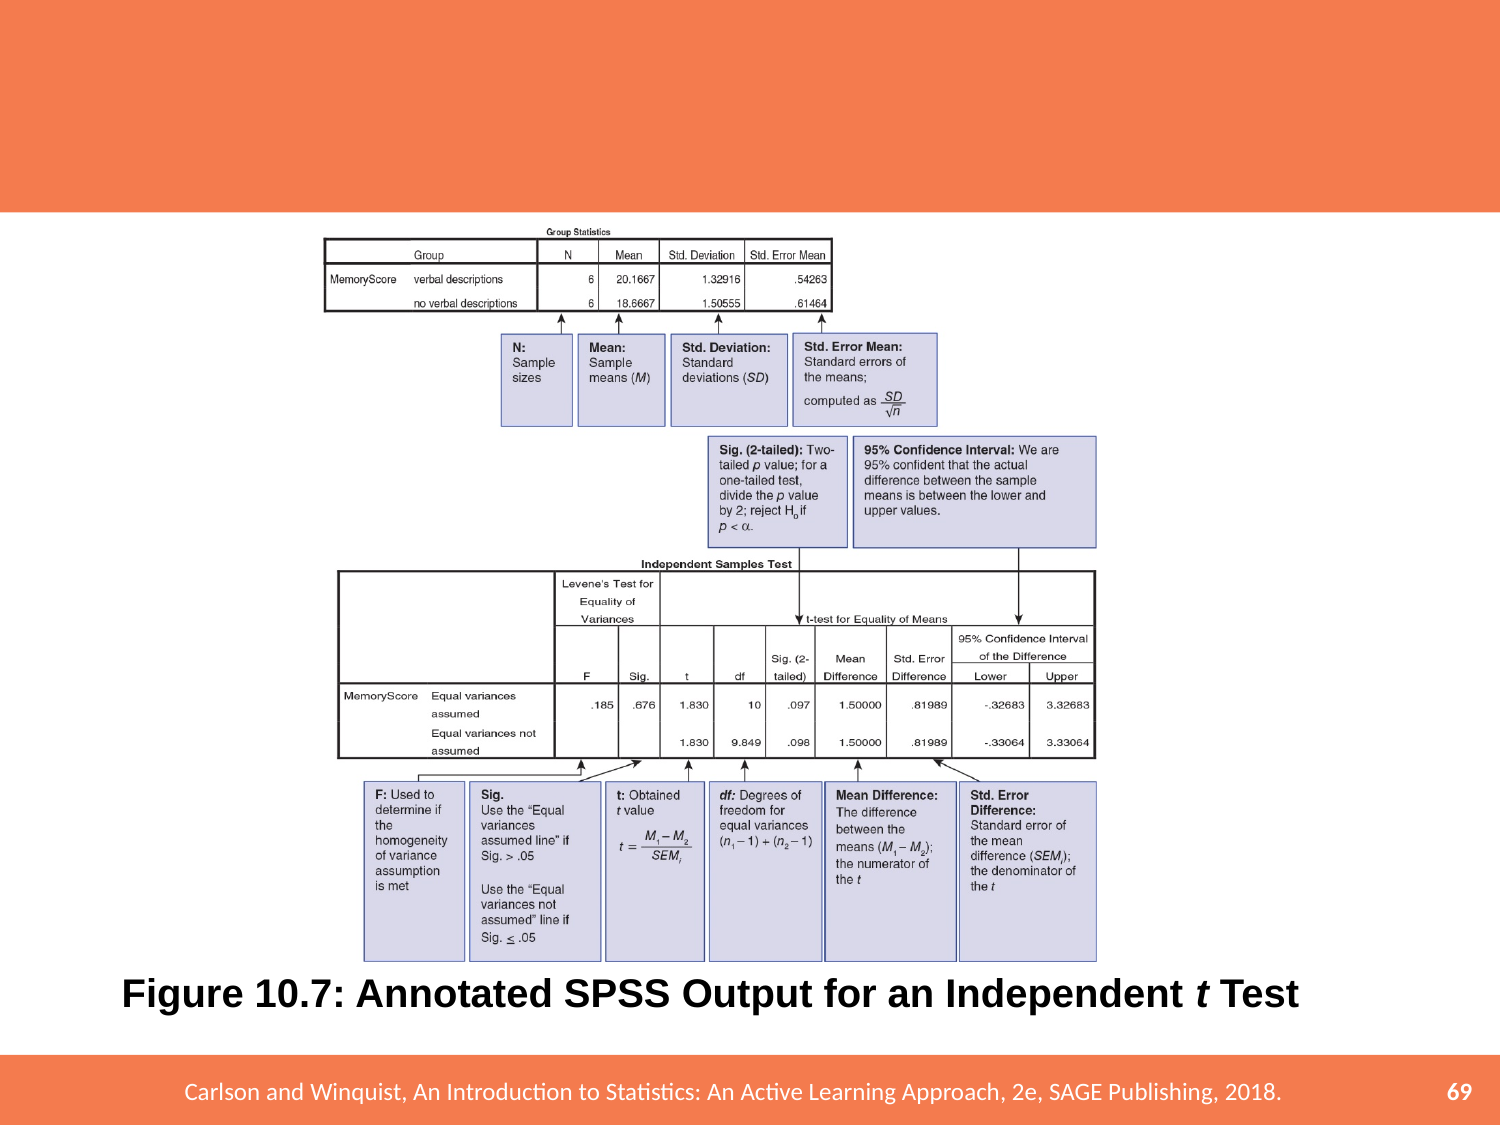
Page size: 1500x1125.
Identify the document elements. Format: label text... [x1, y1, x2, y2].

picture [323, 228, 1098, 962]
title Figure 10.7: Annotated SPSS Output for an Independent t Test [91, 948, 1330, 1024]
footer Carlson and Winquist, An Introduction to Statistics: An Active Learning Approach, 2e, SAGE Publishing, 2018. [150, 1060, 1325, 1121]
slide_number 69 [1387, 1060, 1488, 1120]
